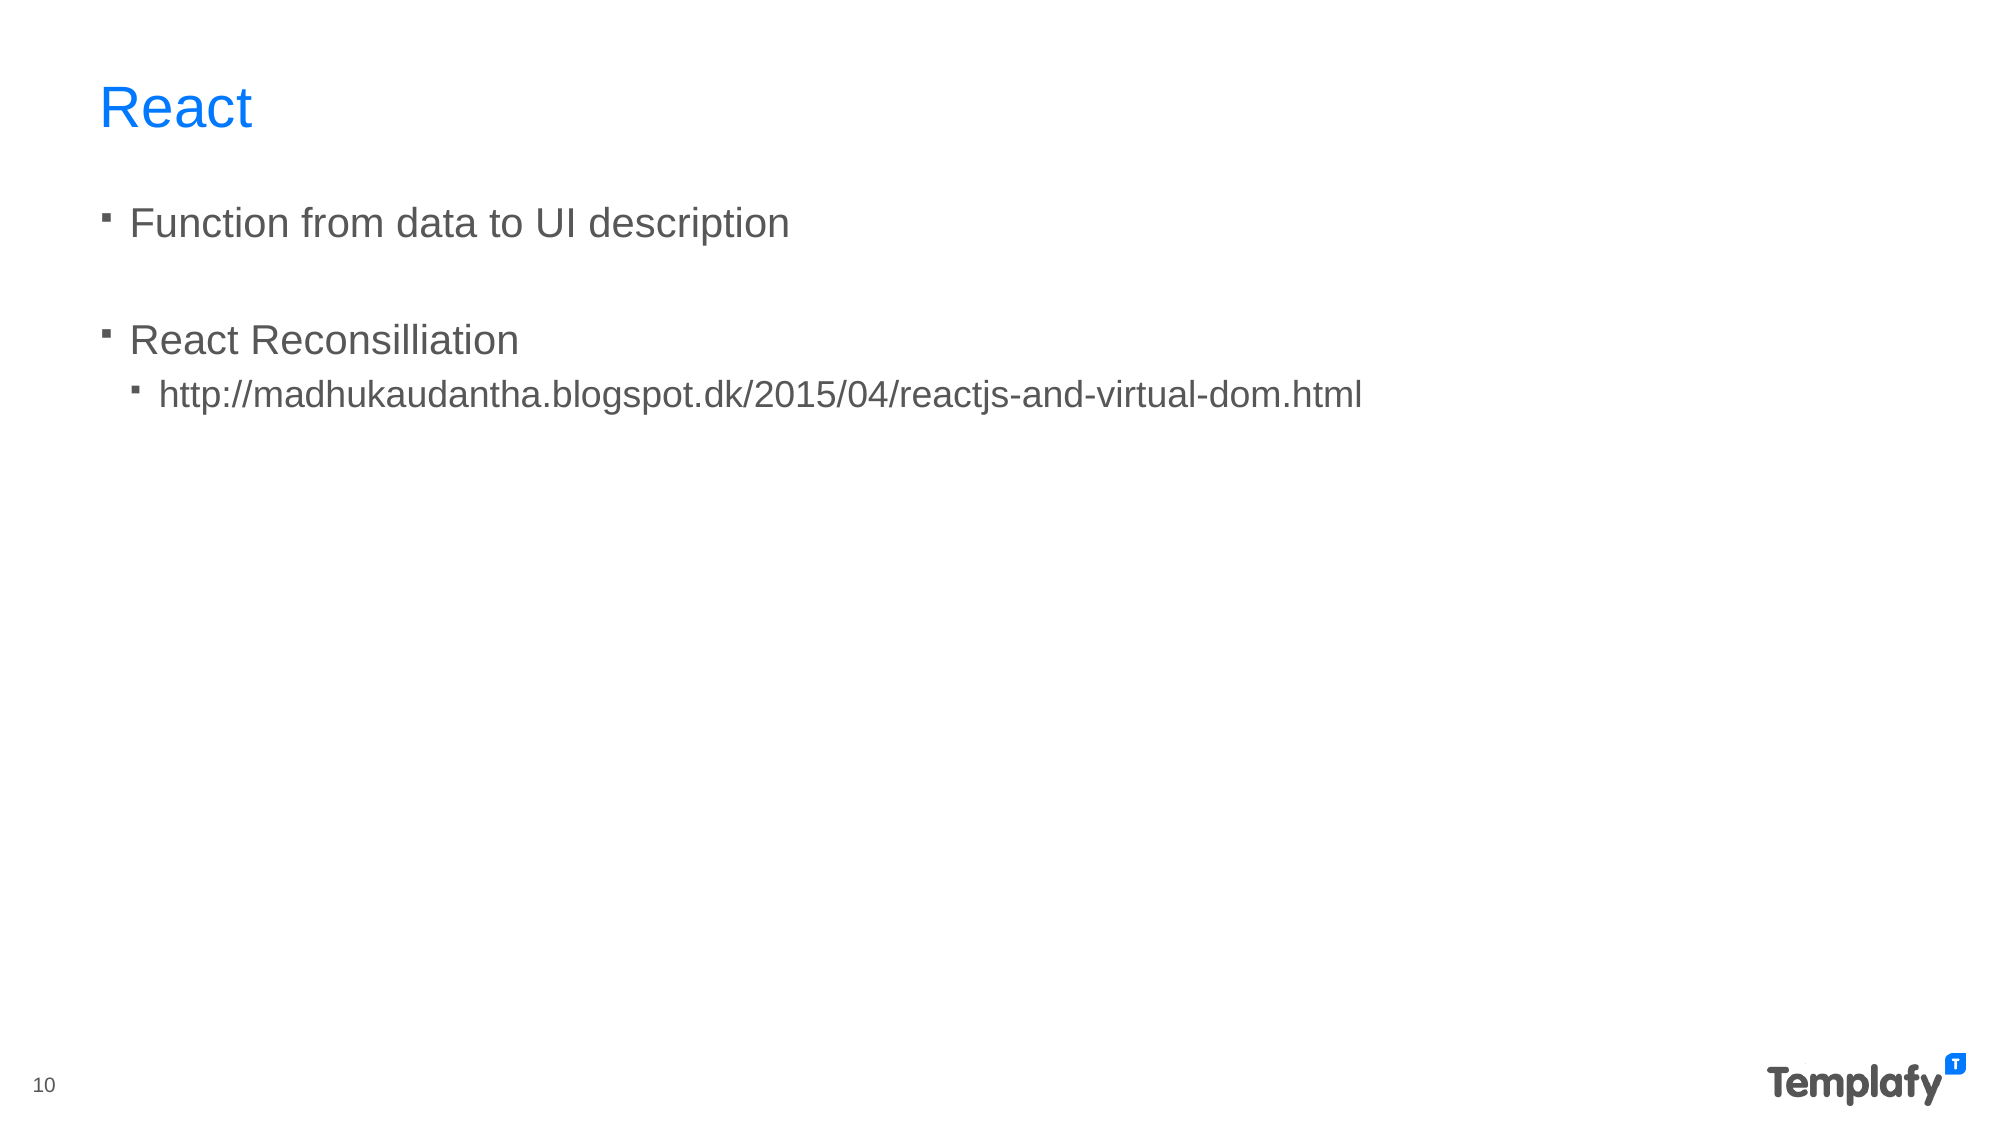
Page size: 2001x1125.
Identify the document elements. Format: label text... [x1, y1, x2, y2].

title React [99, 68, 1900, 185]
slide_number 10 [32, 1054, 100, 1115]
picture [1767, 1053, 1966, 1106]
list Function from data to UI description React Reconsilliation http://madhukaudantha.blogspot.dk/2015/04/reactjs-and-virtual-dom.html [99, 196, 1900, 1005]
